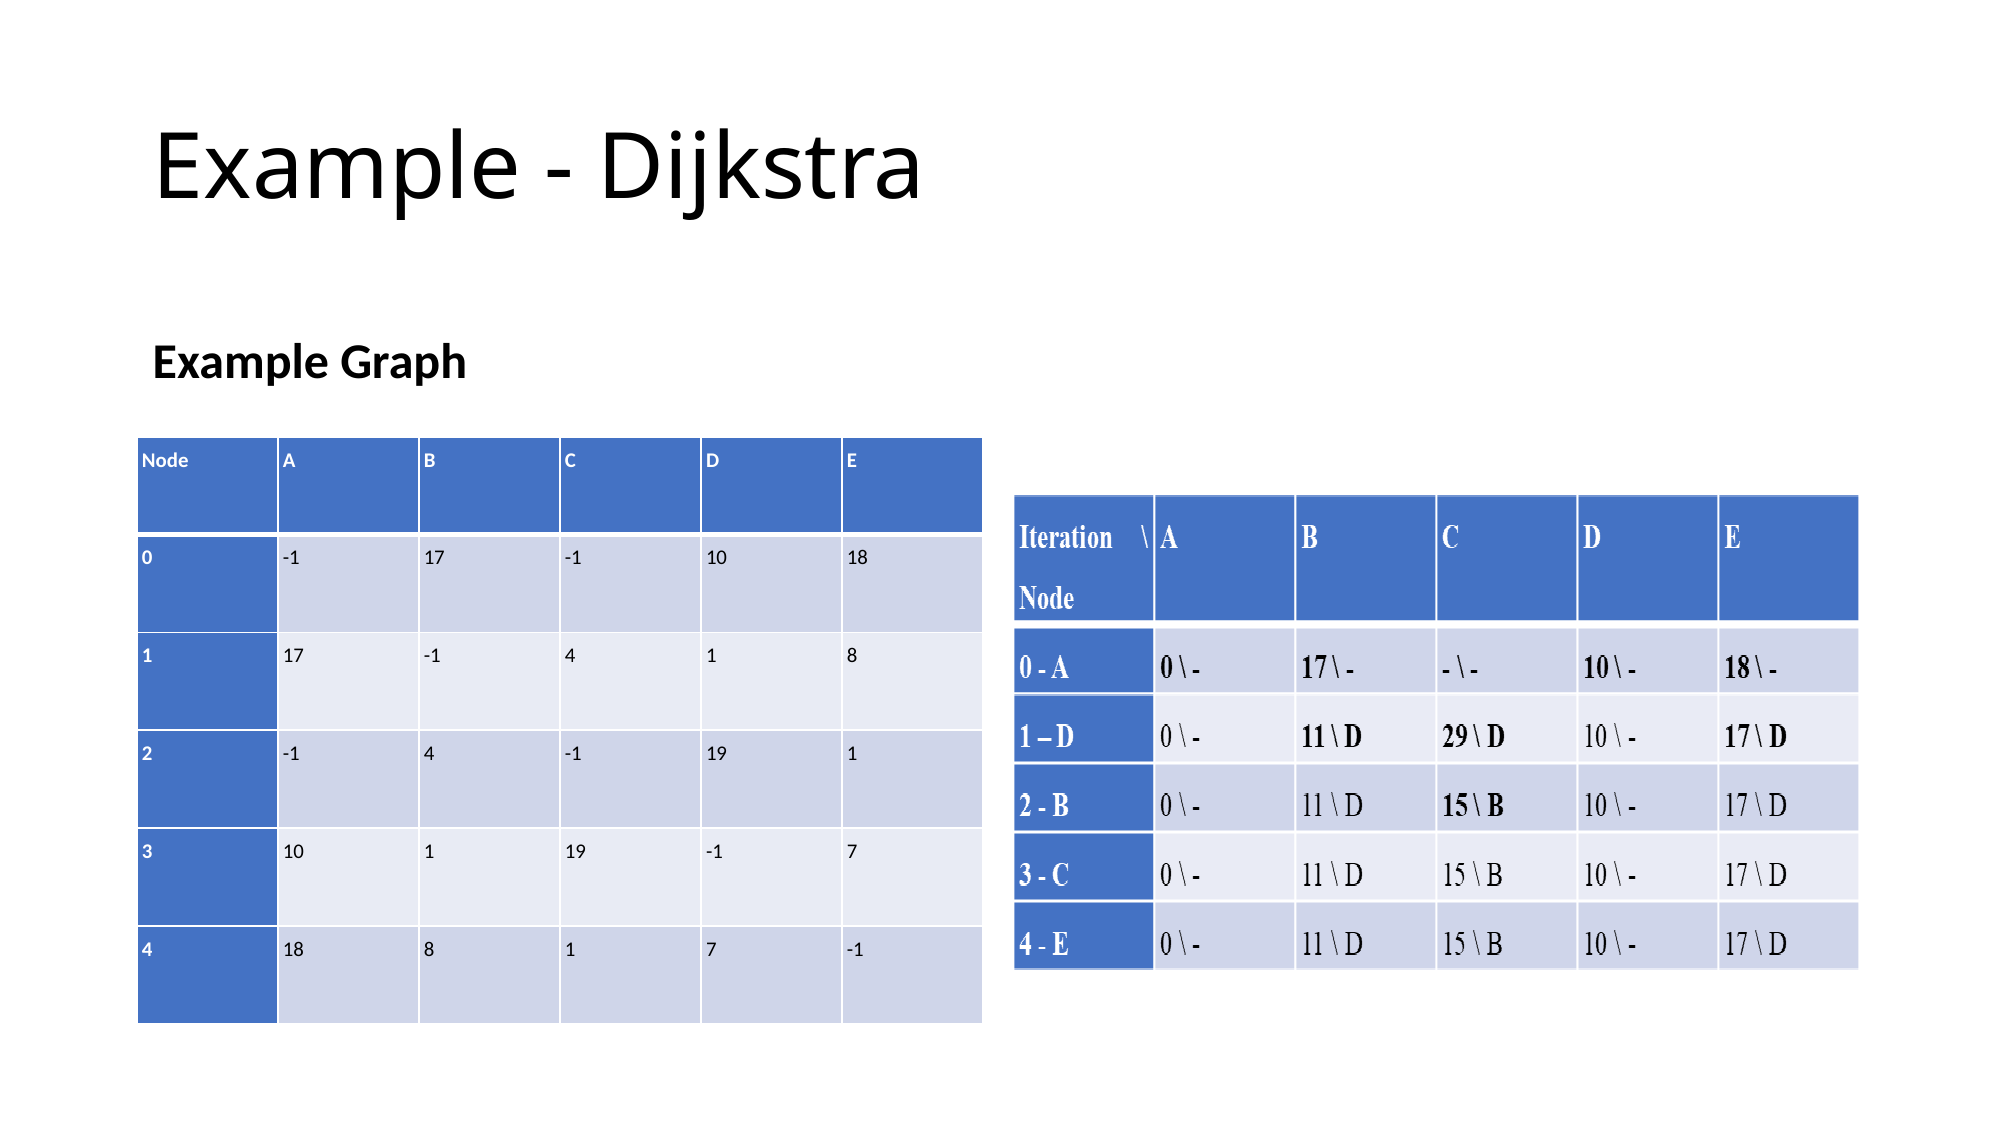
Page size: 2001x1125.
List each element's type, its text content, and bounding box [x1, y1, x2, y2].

table_cell 1 [843, 731, 982, 827]
table_cell 3 [138, 829, 277, 925]
list Example Graph [137, 261, 984, 397]
table_cell 17 [279, 633, 418, 729]
table_cell -1 [279, 731, 418, 827]
table_header D [702, 438, 841, 532]
table_cell 19 [702, 731, 841, 827]
table_header Node [138, 438, 277, 532]
table_cell 7 [843, 829, 982, 925]
table_cell -1 [702, 829, 841, 925]
table_cell -1 [561, 731, 700, 827]
table_cell -1 [420, 633, 559, 729]
table_cell 1 [138, 633, 277, 729]
table_cell 17 [420, 537, 559, 632]
table_cell 0 [138, 537, 277, 632]
table_cell -1 [279, 537, 418, 632]
table_cell 10 [702, 537, 841, 632]
table_header A [279, 438, 418, 532]
table_cell 1 [420, 829, 559, 925]
table_cell 1 [702, 633, 841, 729]
table_header B [420, 438, 559, 532]
table_cell 4 [138, 927, 277, 1023]
table_cell 18 [843, 537, 982, 632]
table_cell 1 [561, 927, 700, 1023]
table_header E [843, 438, 982, 532]
table_cell -1 [561, 537, 700, 632]
table_cell 19 [561, 829, 700, 925]
table_cell 7 [702, 927, 841, 1023]
table_cell 4 [561, 633, 700, 729]
table_header C [561, 438, 700, 532]
table_cell 8 [420, 927, 559, 1023]
table_cell 4 [420, 731, 559, 827]
table_cell -1 [843, 927, 982, 1023]
table_cell 2 [138, 731, 277, 827]
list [1012, 493, 1863, 985]
table_cell 8 [843, 633, 982, 729]
table_cell 18 [279, 927, 418, 1023]
table_cell 10 [279, 829, 418, 925]
title Example - Dijkstra [137, 59, 1863, 278]
